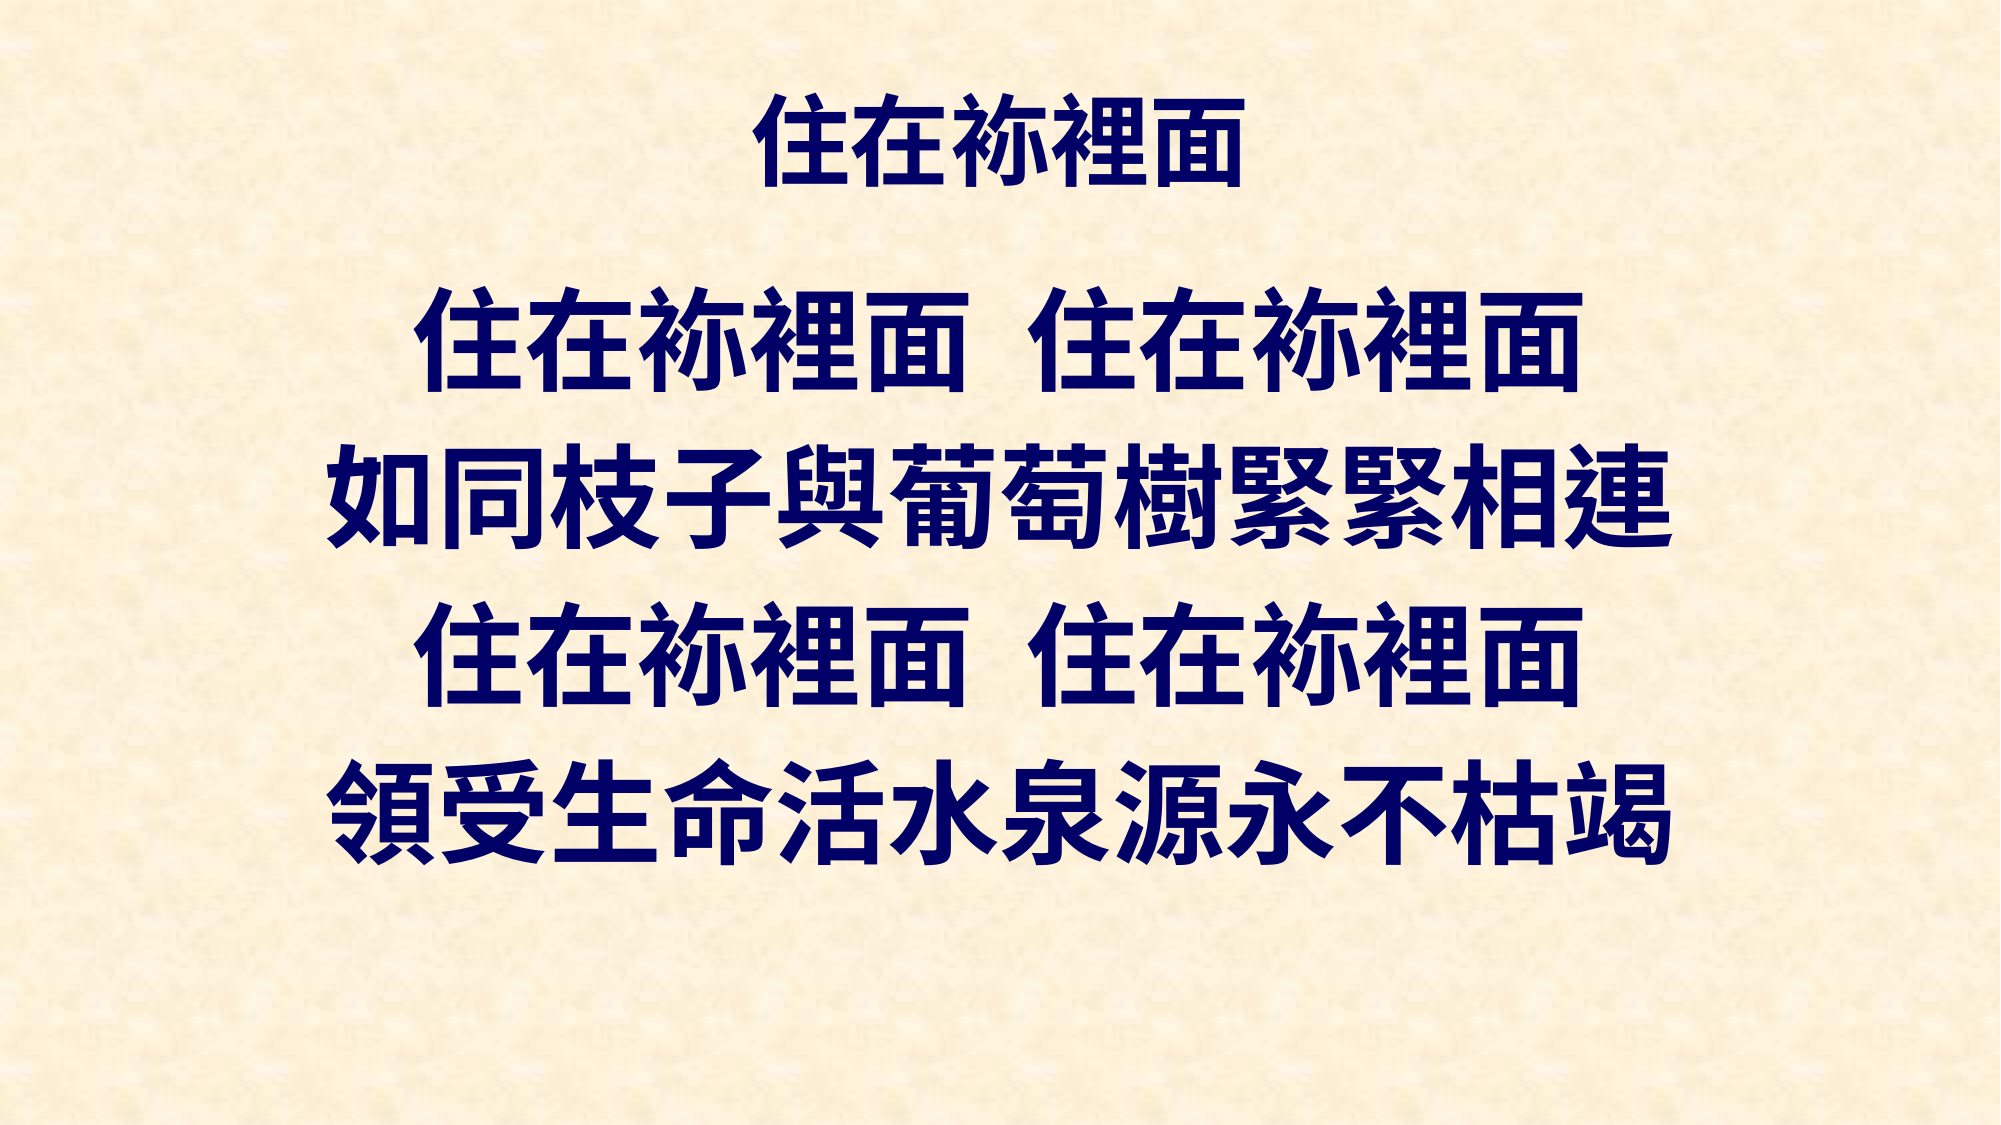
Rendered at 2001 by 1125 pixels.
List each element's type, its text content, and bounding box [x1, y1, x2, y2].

title 住在袮裡面 [99, 45, 1900, 233]
list 住在袮裡面 住在袮裡面 如同枝子與葡萄樹緊緊相連 住在袮裡面 住在袮裡面 領受生命活水泉源永不枯竭 [249, 262, 1750, 1005]
picture [0, 0, 2001, 1125]
